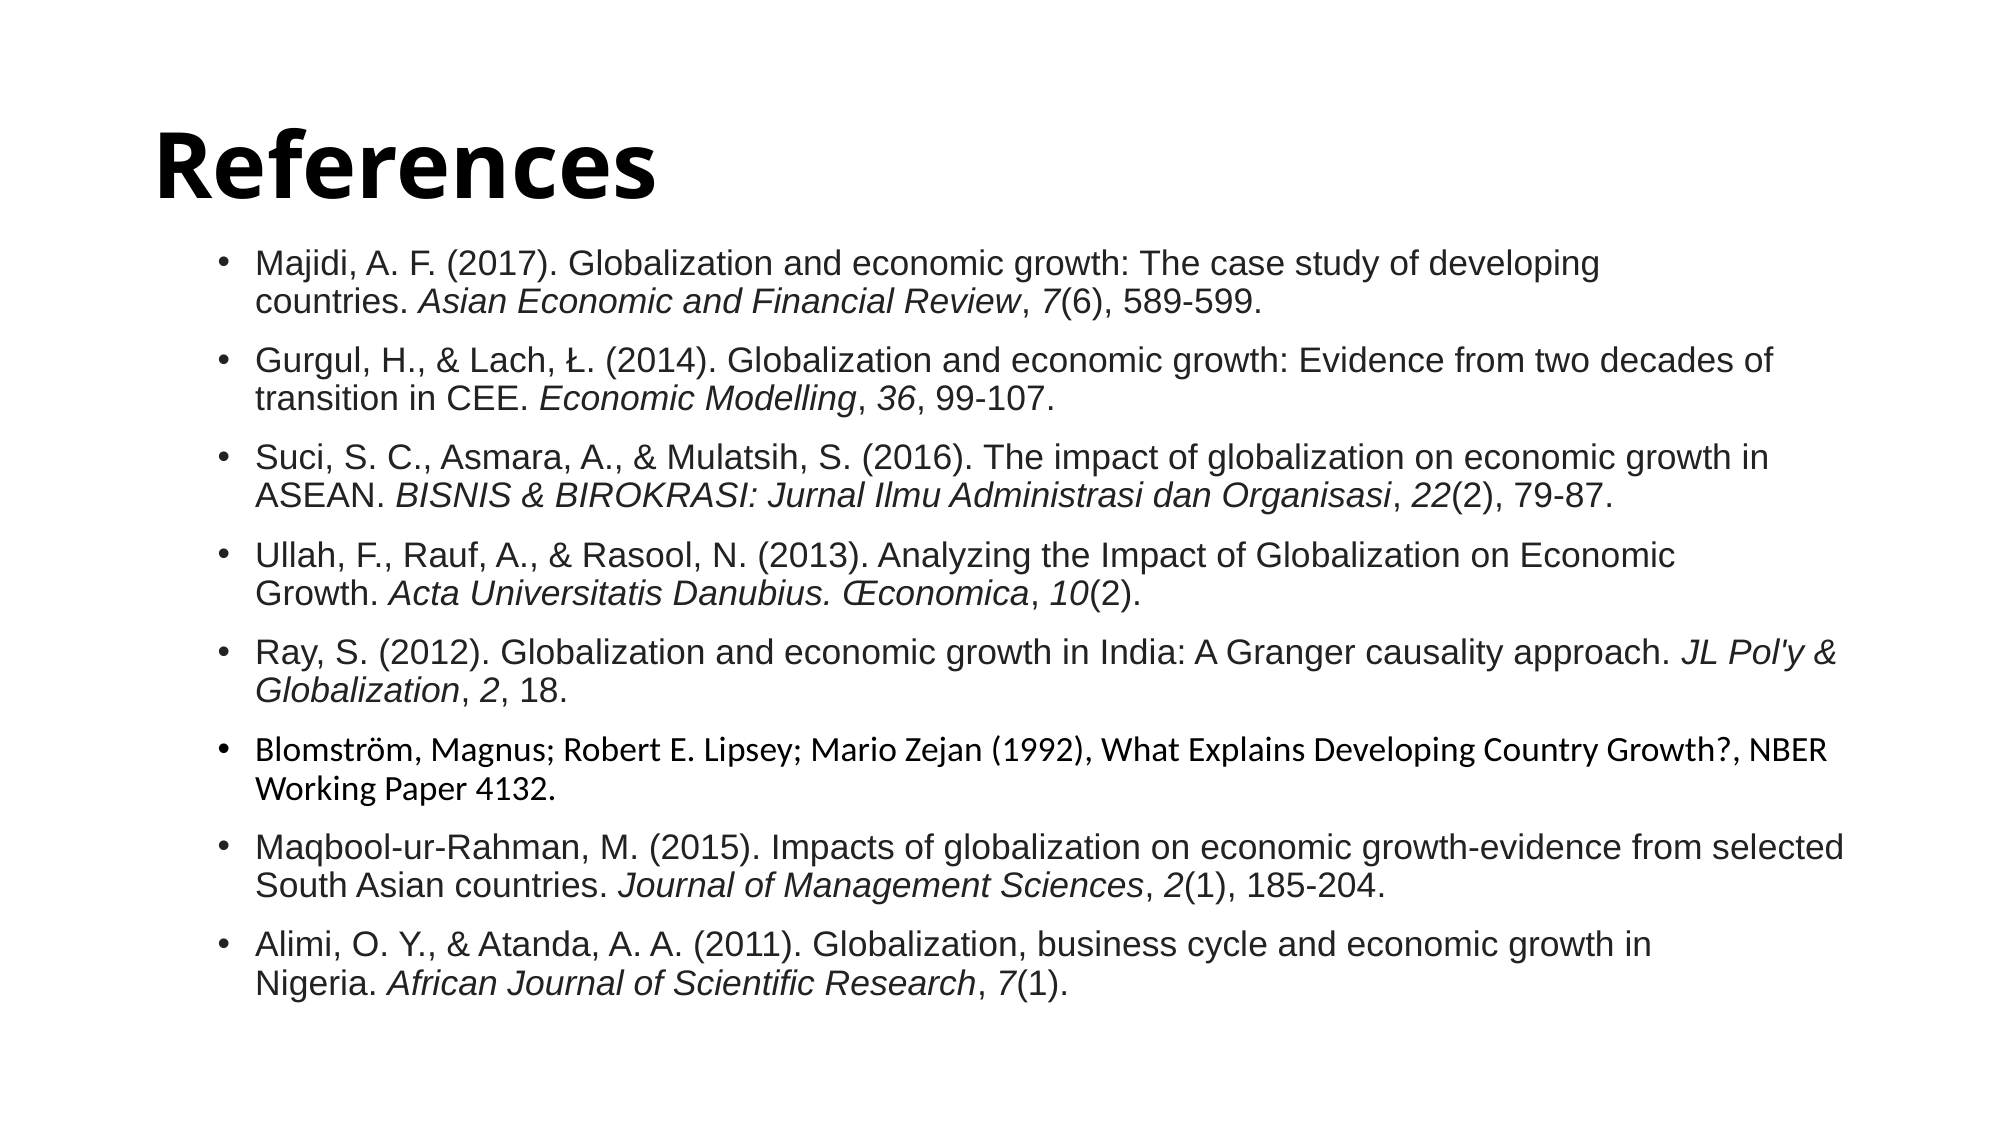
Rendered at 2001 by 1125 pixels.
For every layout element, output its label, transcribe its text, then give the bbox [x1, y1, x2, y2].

list Majidi, A. F. (2017). Globalization and economic growth: The case study of developing countries. Asian Economic and Financial Review, 7(6), 589-599. Gurgul, H., & Lach, Ł. (2014). Globalization and economic growth: Evidence from two decades of transition in CEE. Economic Modelling, 36, 99-107. Suci, S. C., Asmara, A., & Mulatsih, S. (2016). The impact of globalization on economic growth in ASEAN. BISNIS & BIROKRASI: Jurnal Ilmu Administrasi dan Organisasi, 22(2), 79-87. Ullah, F., Rauf, A., & Rasool, N. (2013). Analyzing the Impact of Globalization on Economic Growth. Acta Universitatis Danubius. Œconomica, 10(2). Ray, S. (2012). Globalization and economic growth in India: A Granger causality approach. JL Pol'y & Globalization, 2, 18. Blomström, Magnus; Robert E. Lipsey; Mario Zejan (1992), What Explains Developing Country Growth?, NBER Working Paper 4132. Maqbool-ur-Rahman, M. (2015). Impacts of globalization on economic growth-evidence from selected South Asian countries. Journal of Management Sciences, 2(1), 185-204. Alimi, O. Y., & Atanda, A. A. (2011). Globalization, business cycle and economic growth in Nigeria. African Journal of Scientific Research, 7(1). [202, 236, 1863, 1014]
title References [137, 59, 1863, 278]
